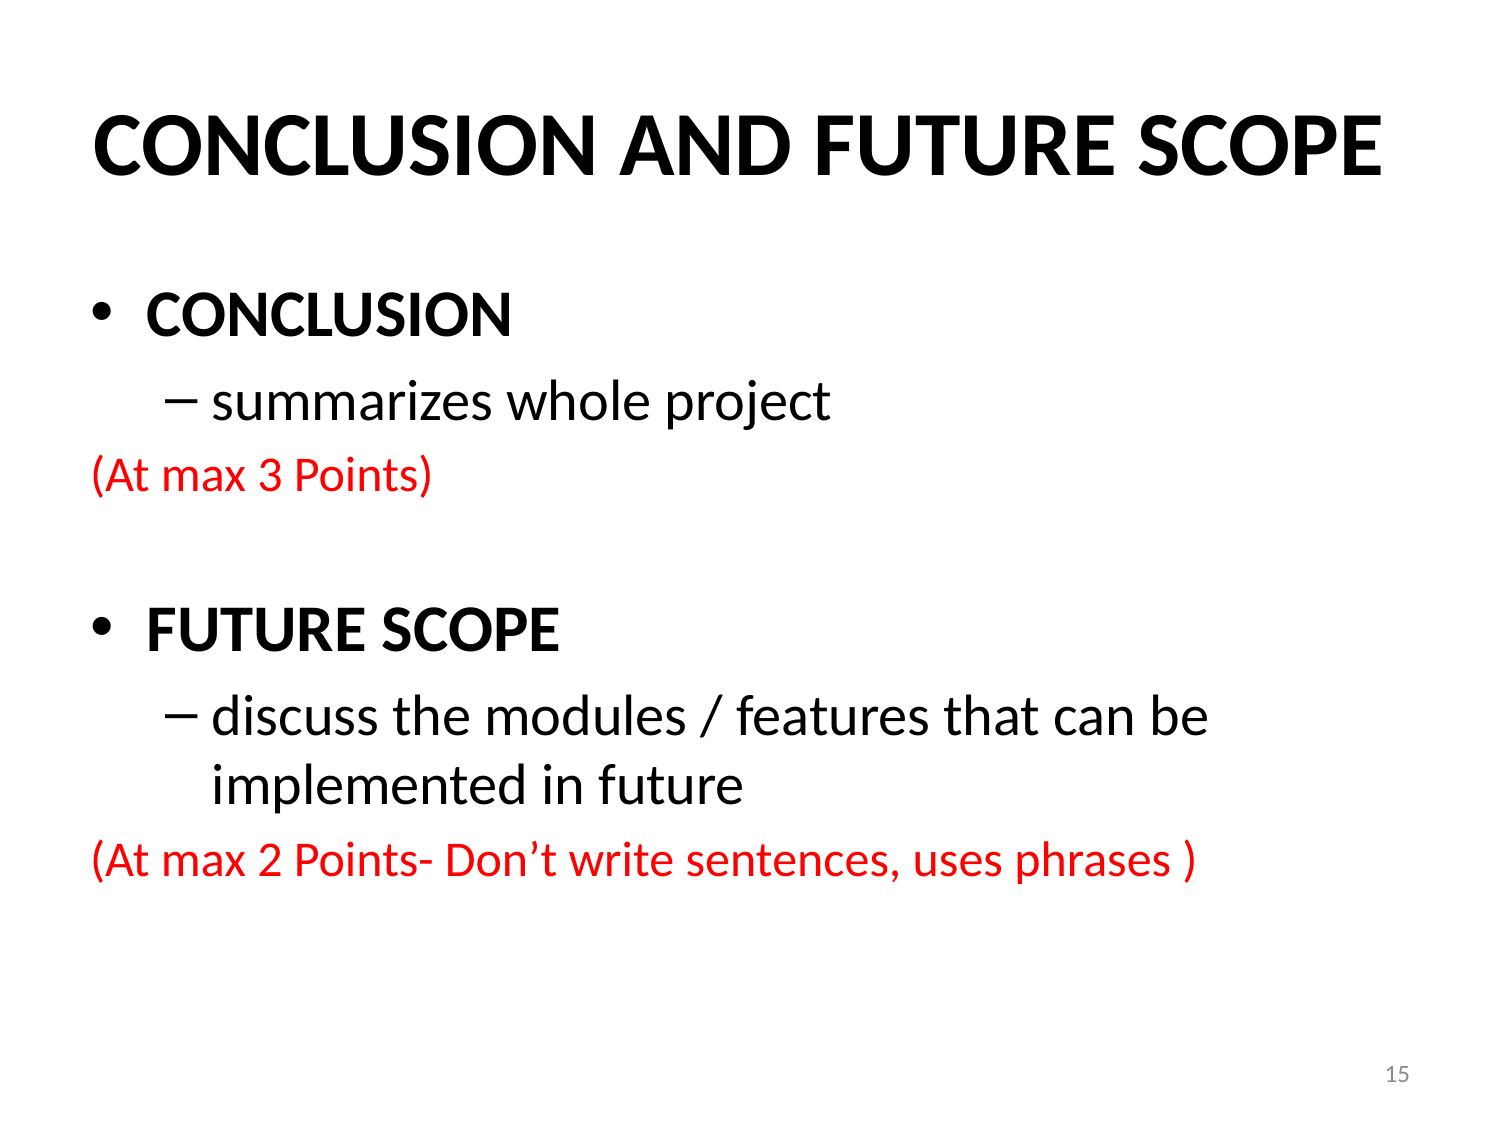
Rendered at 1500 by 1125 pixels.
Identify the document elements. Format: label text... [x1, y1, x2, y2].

slide_number 15 [1074, 1042, 1425, 1103]
list Conclusion summarizes whole project (At max 3 Points) Future Scope discuss the modules / features that can be implemented in future (At max 2 Points- Don’t write sentences, uses phrases ) [75, 262, 1425, 1005]
title Conclusion and Future Scope [75, 45, 1425, 233]
